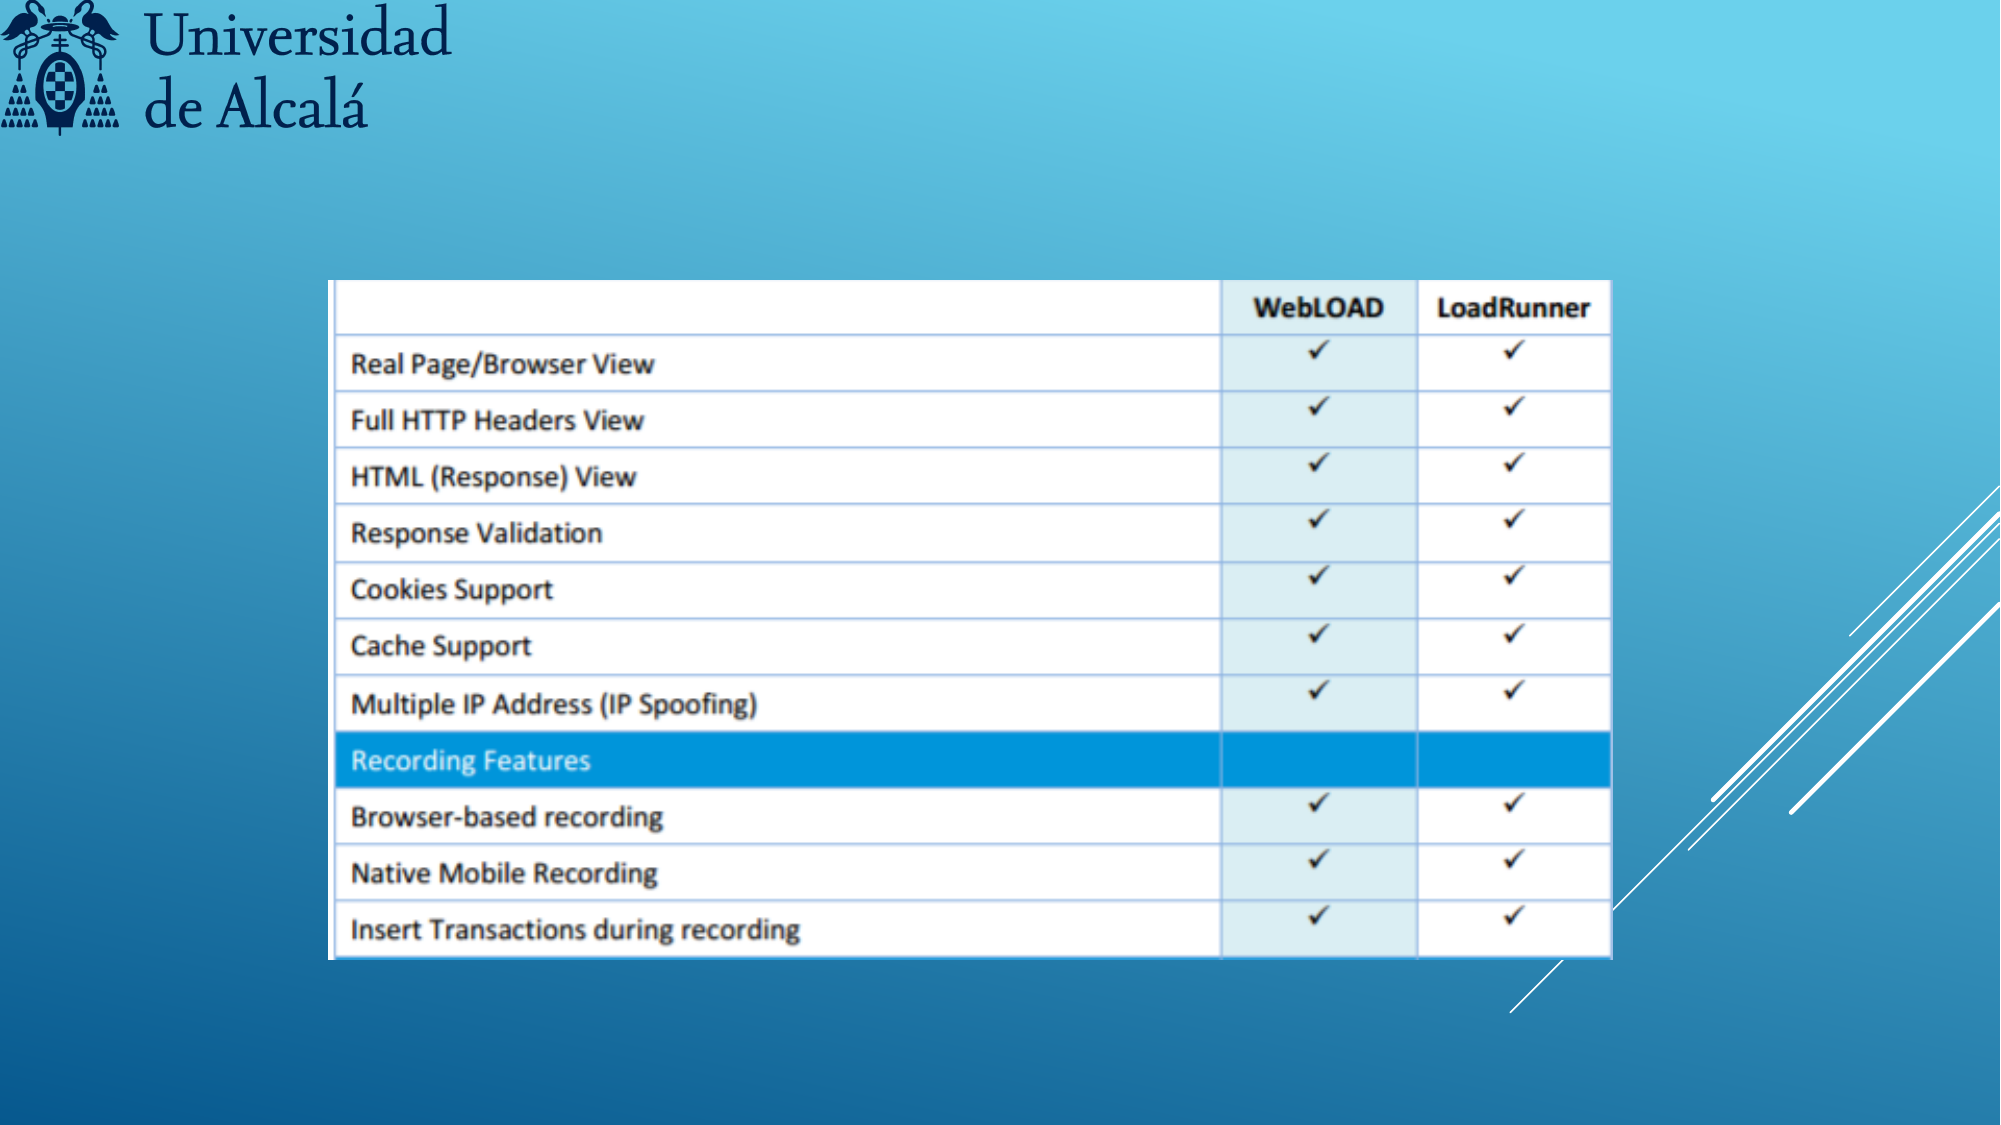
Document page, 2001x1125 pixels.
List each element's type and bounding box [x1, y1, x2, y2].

picture [0, 0, 452, 136]
picture [327, 280, 1613, 960]
